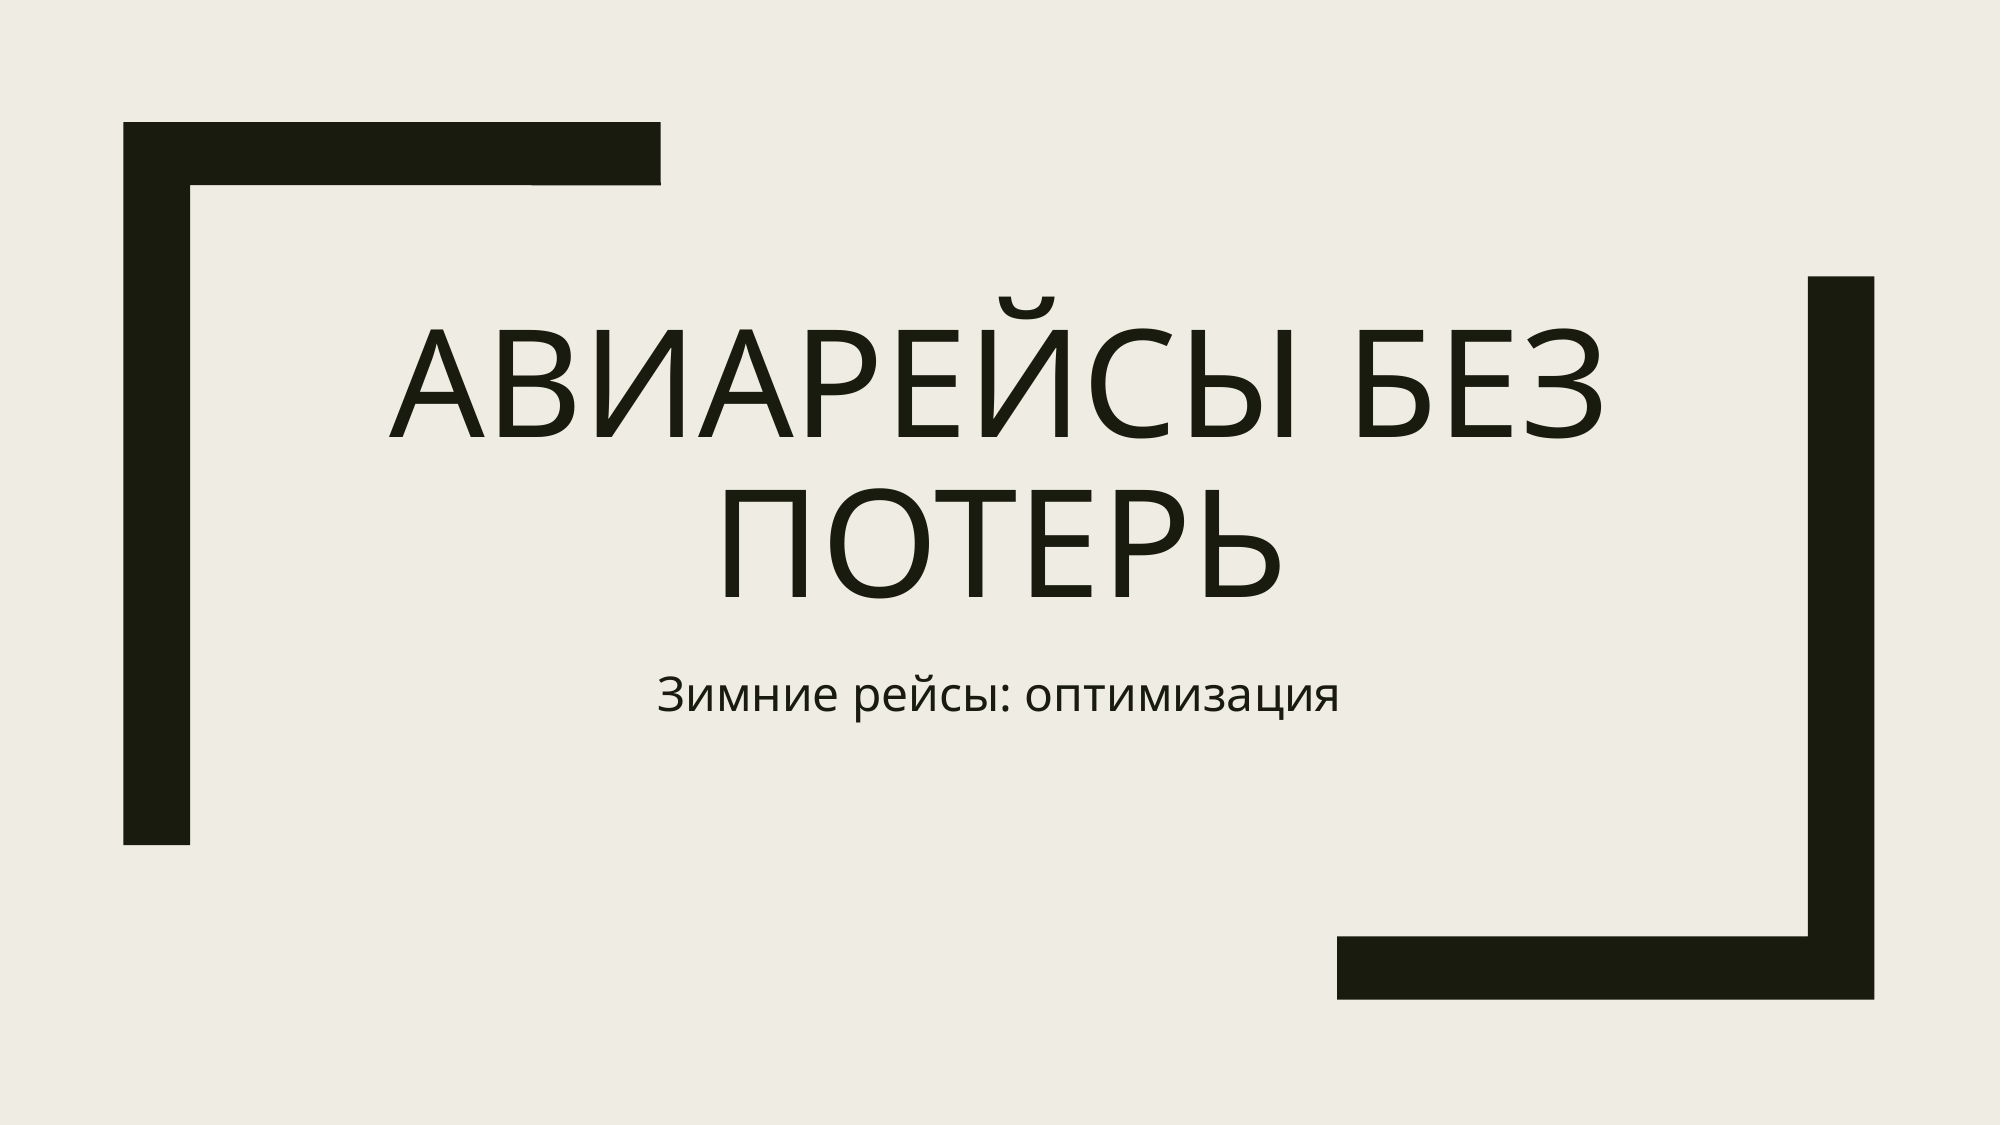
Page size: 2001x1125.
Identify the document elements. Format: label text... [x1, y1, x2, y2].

subtitle Зимние рейсы: оптимизация [439, 649, 1561, 828]
title Авиарейсы без потерь [314, 293, 1686, 638]
